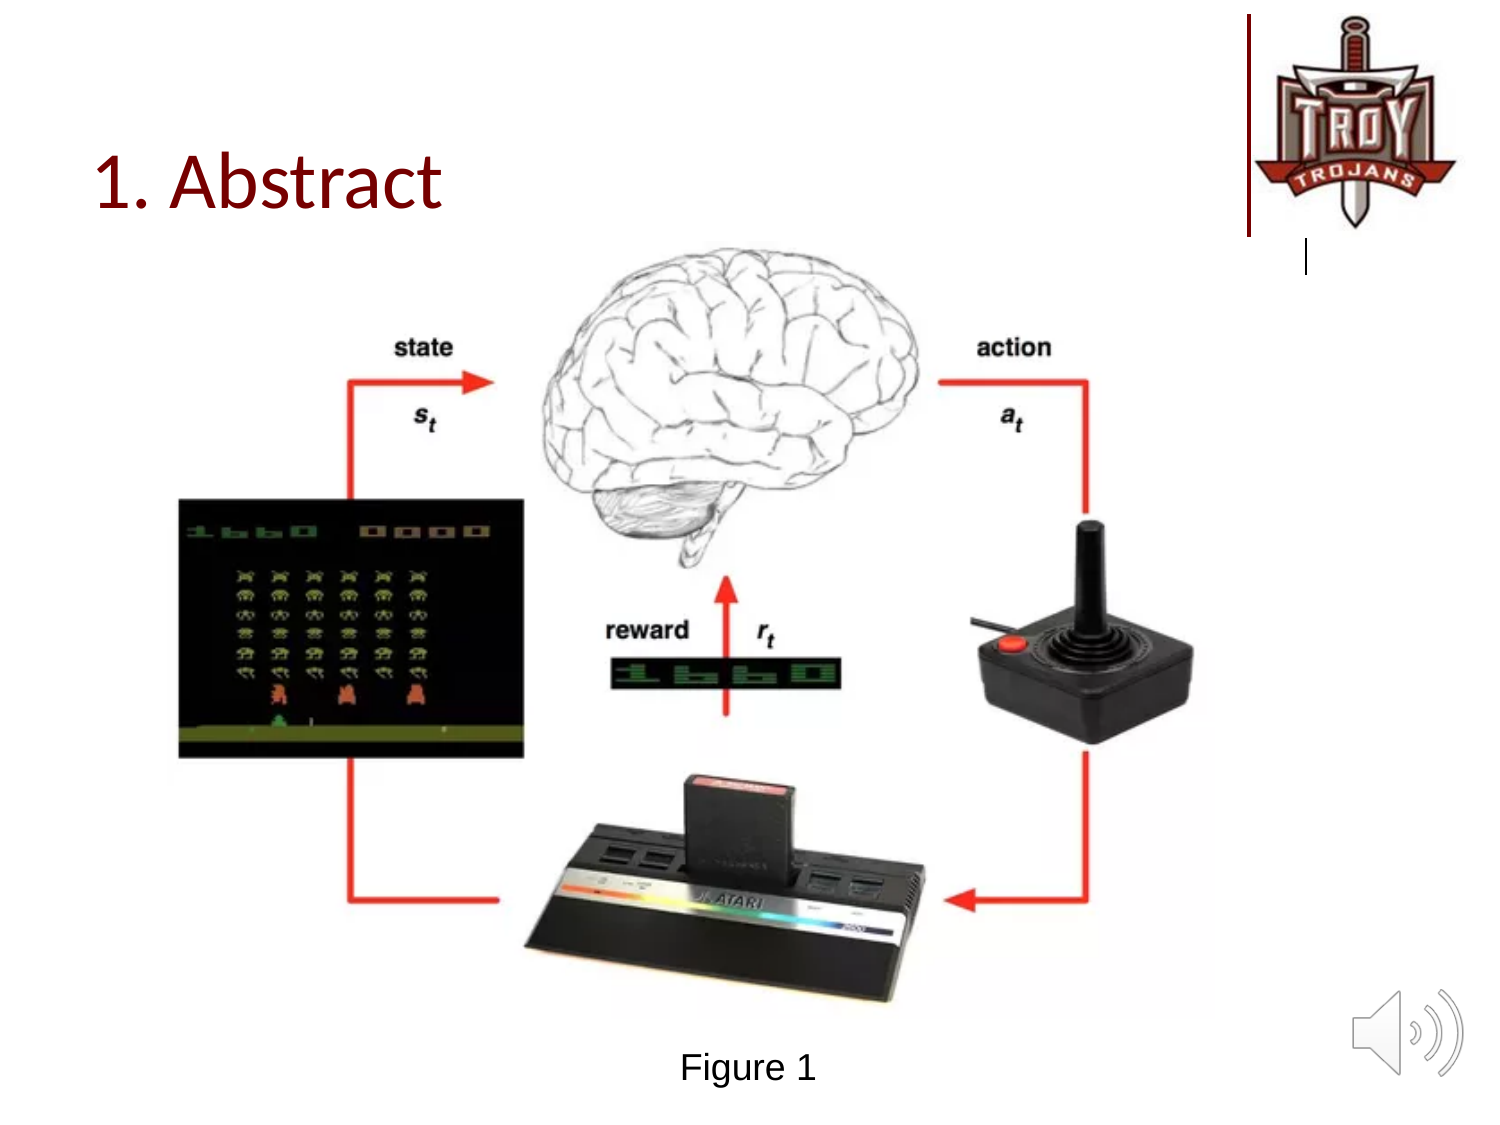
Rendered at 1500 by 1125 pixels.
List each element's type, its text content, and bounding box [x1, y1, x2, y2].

picture [1341, 966, 1476, 1101]
picture [1248, 13, 1470, 238]
title 1. Abstract [75, 20, 1313, 233]
picture [153, 241, 1232, 1019]
text_box Figure 1 [664, 1028, 915, 1110]
